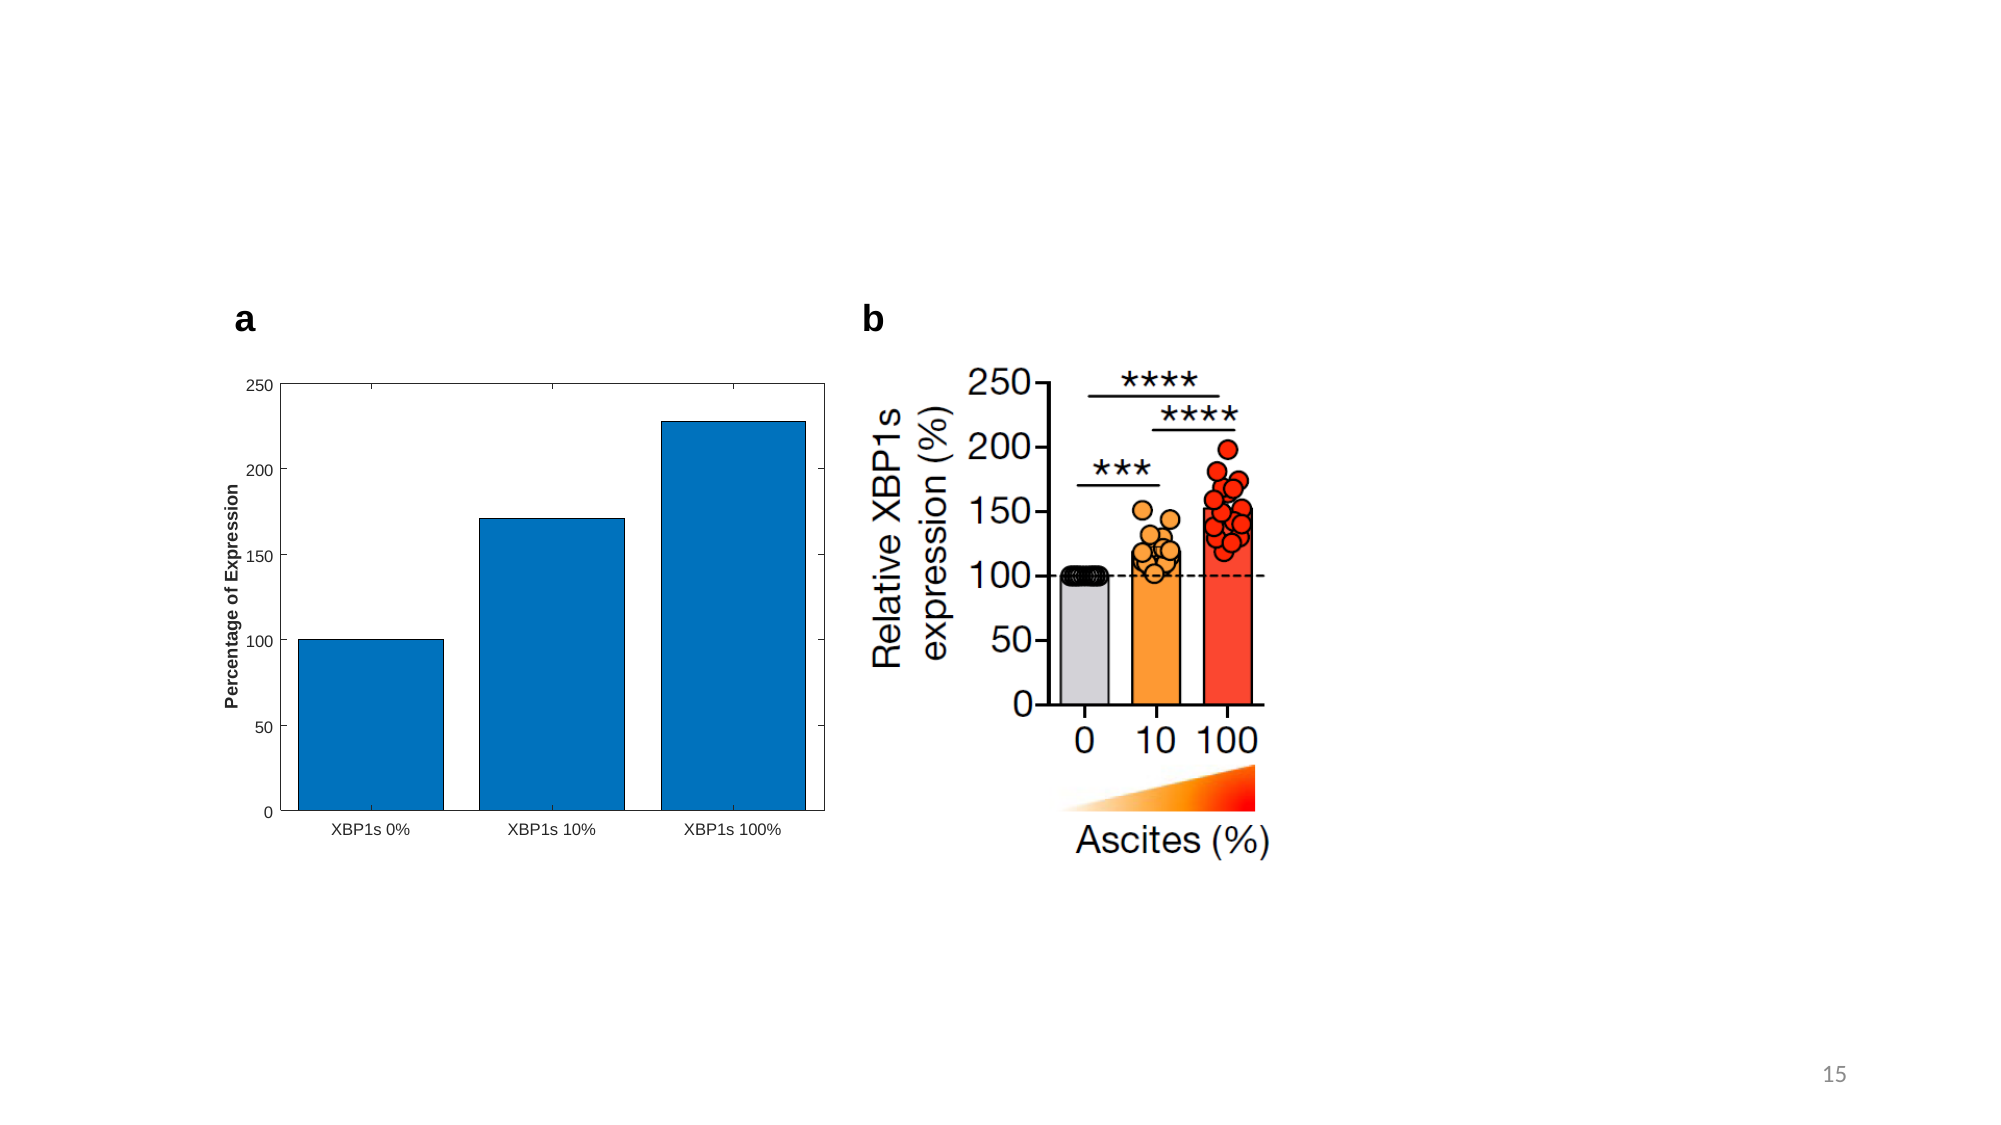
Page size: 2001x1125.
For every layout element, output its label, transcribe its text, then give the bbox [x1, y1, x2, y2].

slide_number 15 [1412, 1042, 1863, 1103]
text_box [189, 286, 1302, 868]
